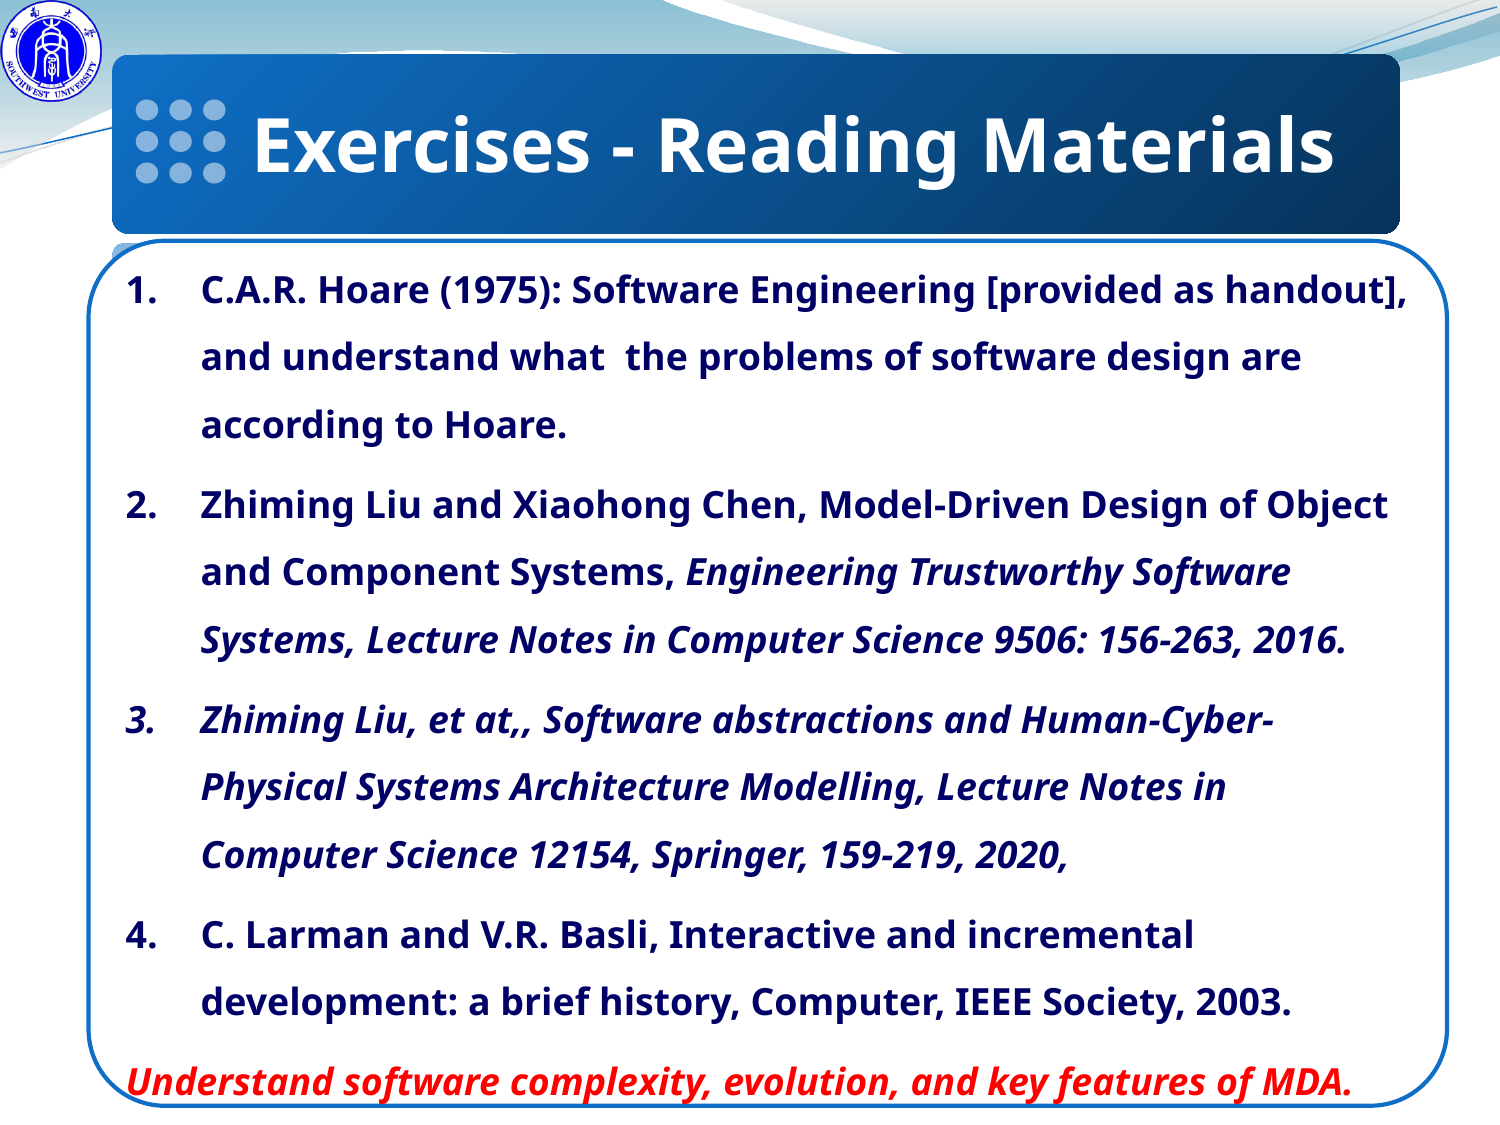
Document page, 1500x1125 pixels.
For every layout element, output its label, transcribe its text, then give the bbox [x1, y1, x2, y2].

text_box [112, 54, 1400, 234]
picture [0, 0, 102, 102]
text_box [112, 243, 136, 258]
text_box C.A.R. Hoare (1975): Software Engineering [provided as handout], and understand what the problems of software design are according to Hoare. Zhiming Liu and Xiaohong Chen, Model-Driven Design of Object and Component Systems, Engineering Trustworthy Software Systems, Lecture Notes in Computer Science 9506: 156-263, 2016. Zhiming Liu, et at,, Software abstractions and Human-Cyber-Physical Systems Architecture Modelling, Lecture Notes in Computer Science 12154, Springer, 159-219, 2020, C. Larman and V.R. Basli, Interactive and incremental development: a brief history, Computer, IEEE Society, 2003. Understand software complexity, evolution, and key features of MDA. [86, 238, 1450, 1108]
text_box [135, 99, 226, 184]
text_box Exercises - Reading Materials [205, 89, 1403, 195]
